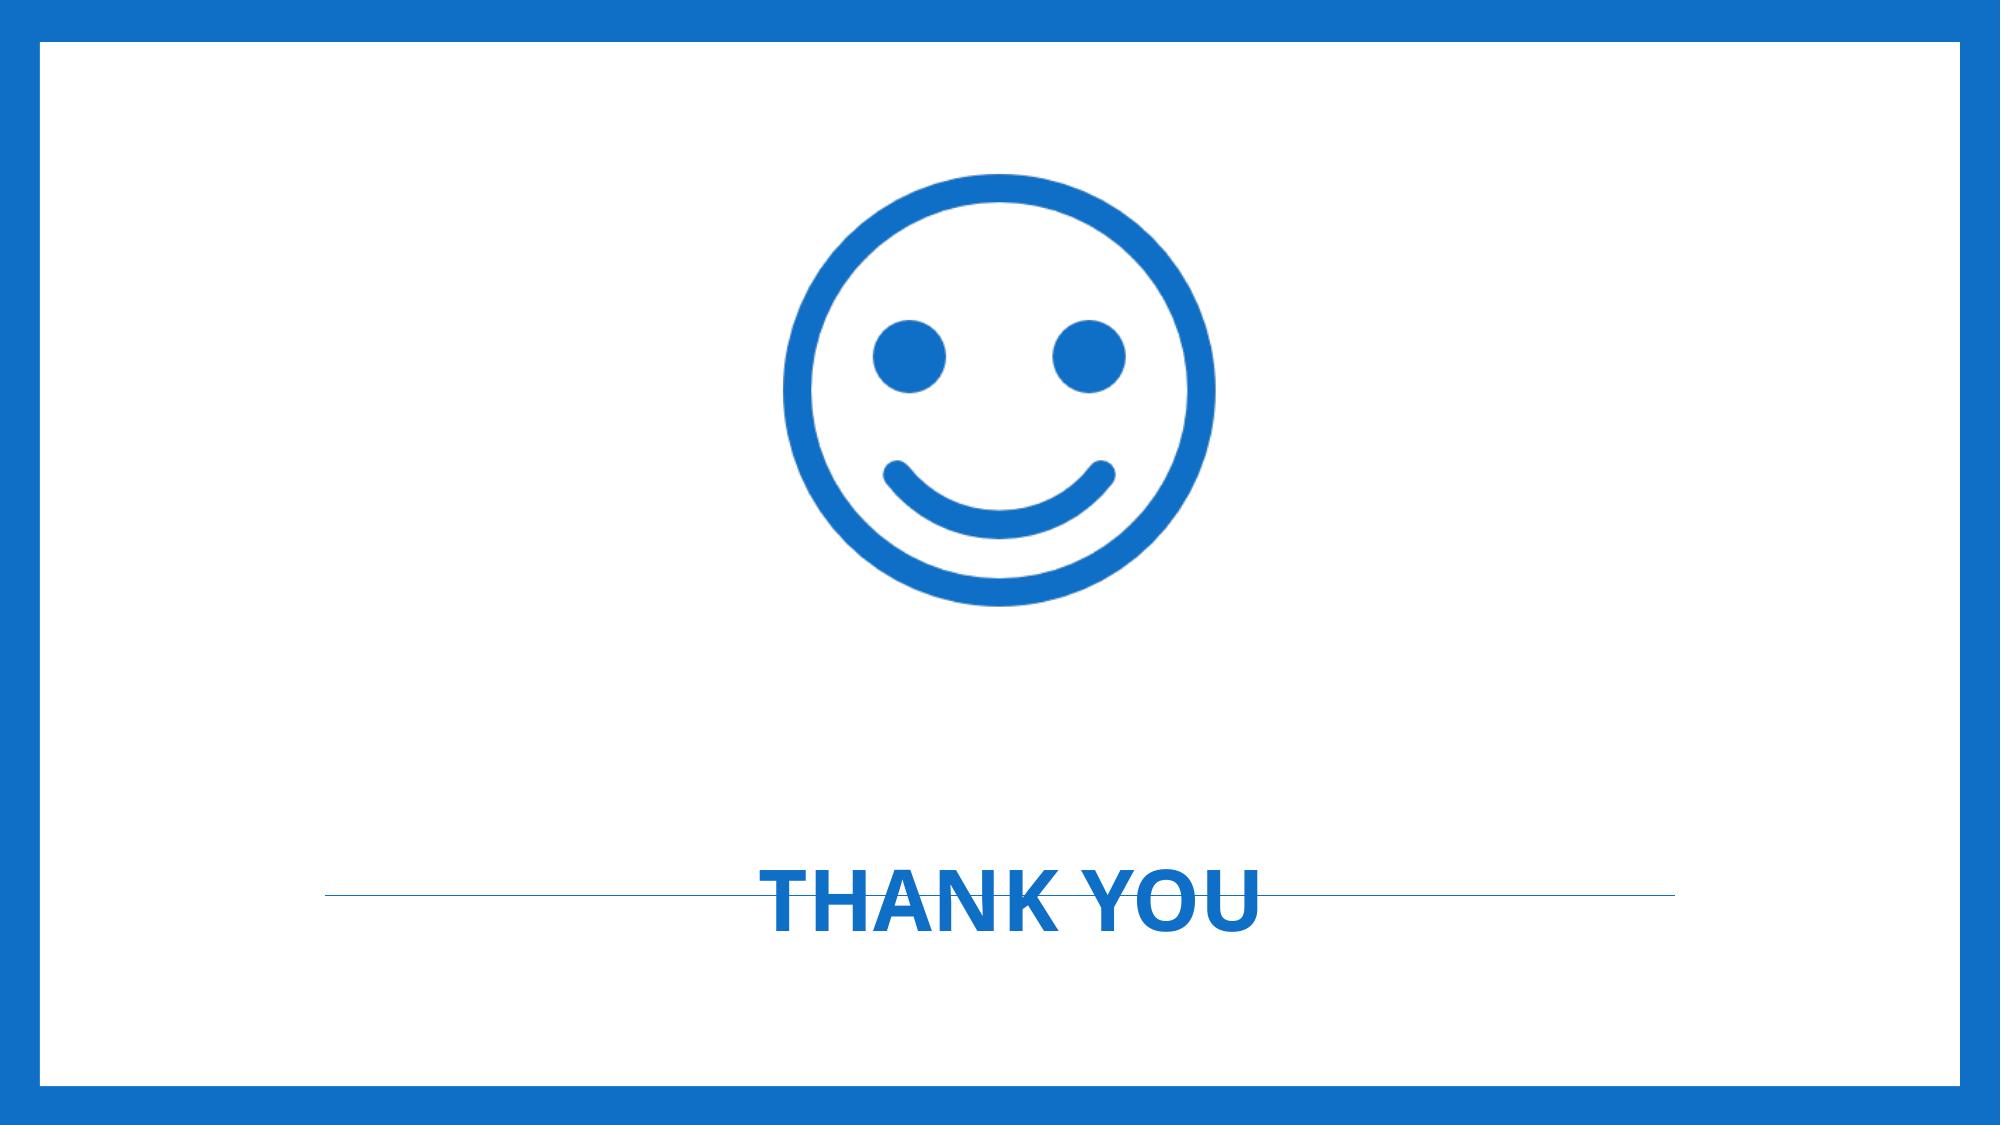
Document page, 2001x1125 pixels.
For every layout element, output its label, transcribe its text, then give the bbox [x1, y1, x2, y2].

text_box THANK YOU [194, 739, 1830, 957]
text_box [38, 41, 1961, 1088]
text_box [0, 0, 2000, 1125]
picture [730, 121, 1270, 660]
